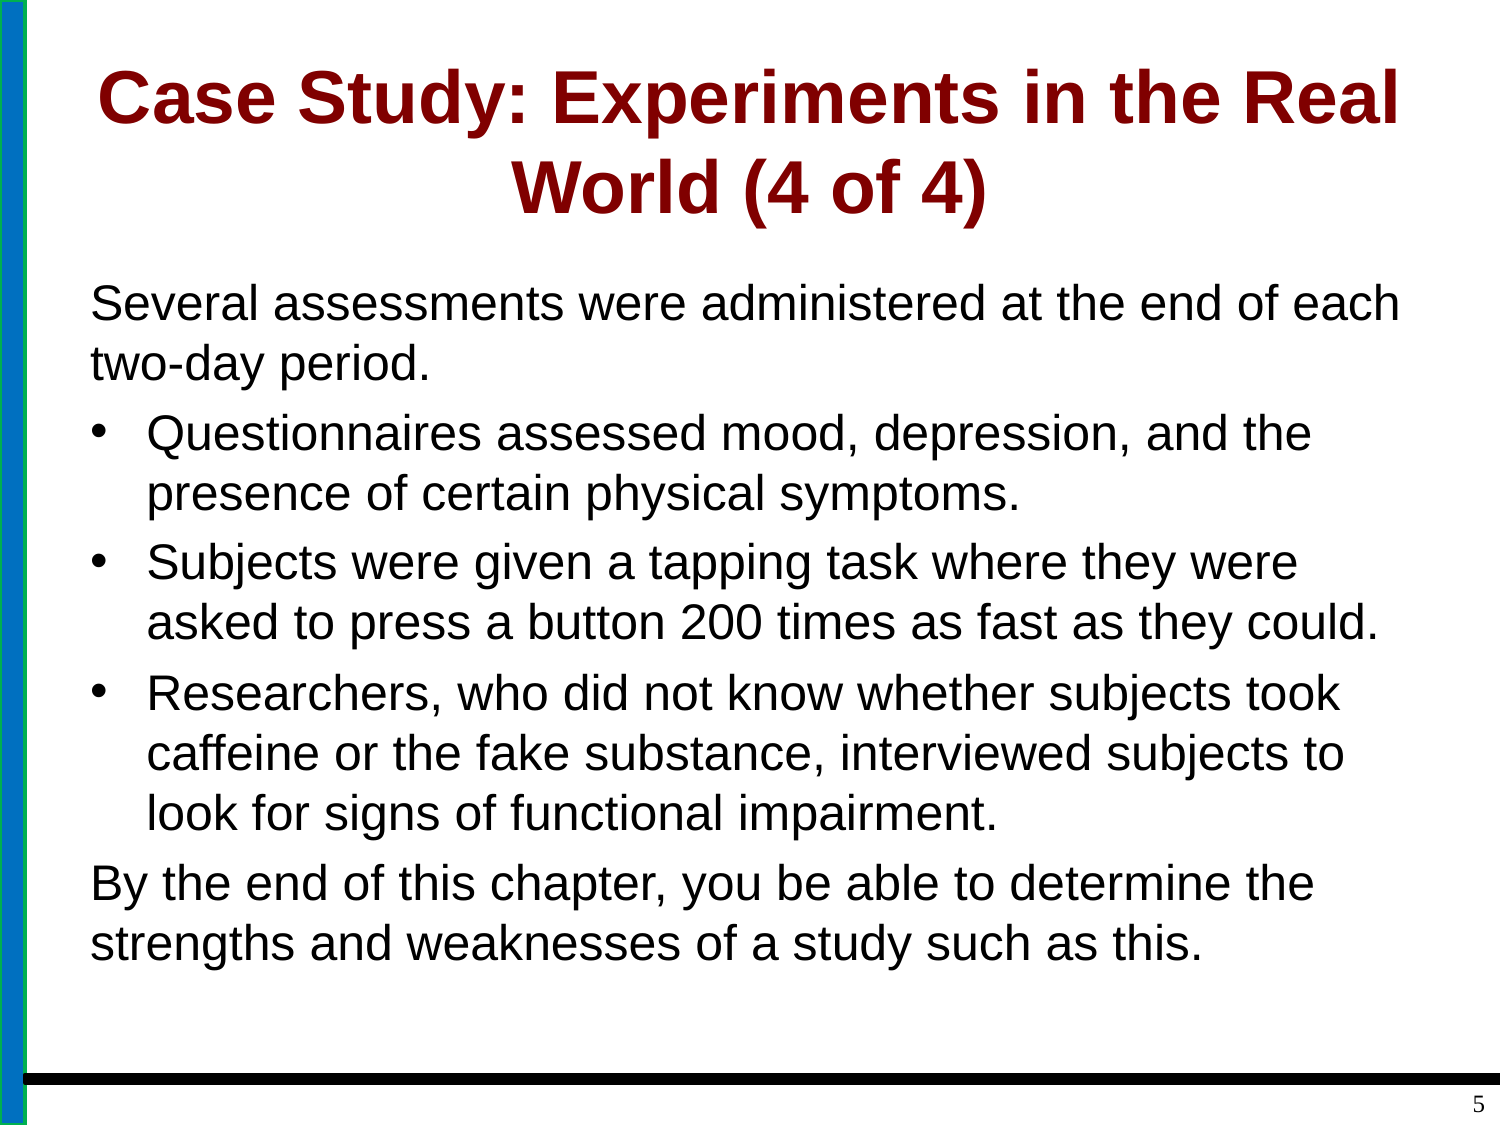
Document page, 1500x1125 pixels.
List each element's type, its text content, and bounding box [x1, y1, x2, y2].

title Case Study: Experiments in the Real World (4 of 4) [74, 44, 1426, 233]
list Several assessments were administered at the end of each two-day period. Questionnaires assessed mood, depression, and the presence of certain physical symptoms. Subjects were given a tapping task where they were asked to press a button 200 times as fast as they could. Researchers, who did not know whether subjects took caffeine or the fake substance, interviewed subjects to look for signs of functional impairment. By the end of this chapter, you be able to determine the strengths and weaknesses of a study such as this. [74, 262, 1426, 1006]
